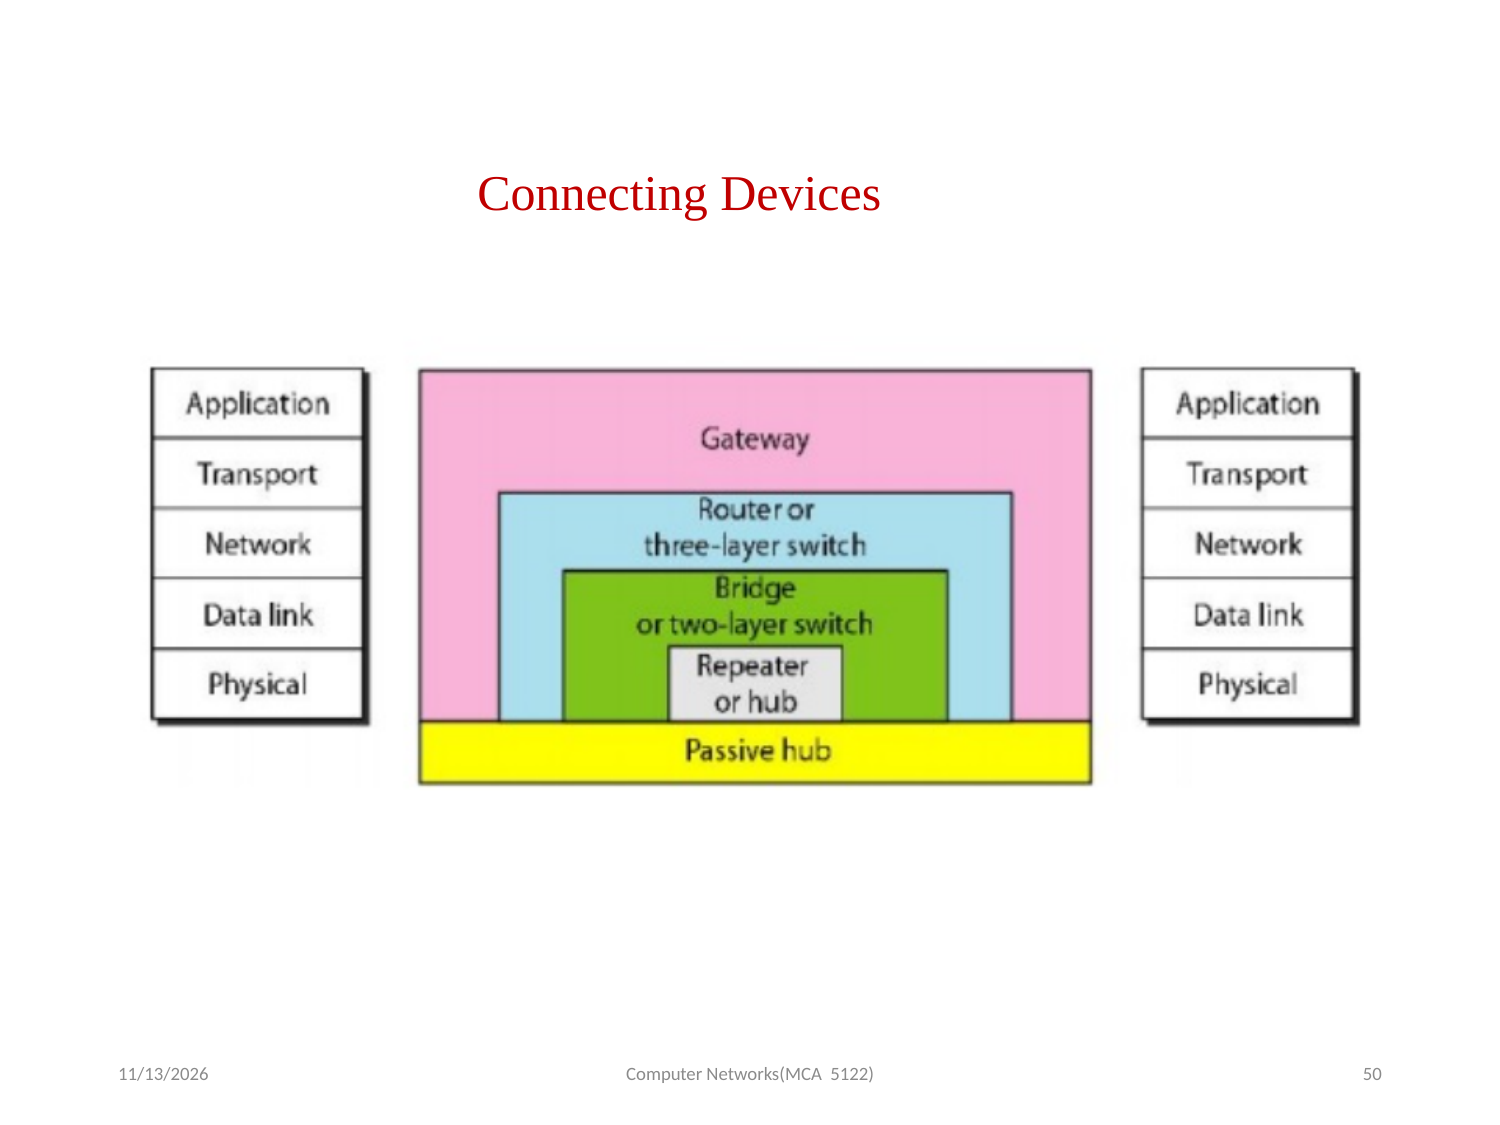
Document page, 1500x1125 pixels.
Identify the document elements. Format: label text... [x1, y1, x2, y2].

slide_number 50 [1059, 1042, 1397, 1103]
footer Computer Networks(MCA 5122) [496, 1042, 1004, 1103]
text_box Connecting Devices [462, 152, 1004, 228]
picture [85, 309, 1415, 816]
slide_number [103, 1042, 441, 1103]
